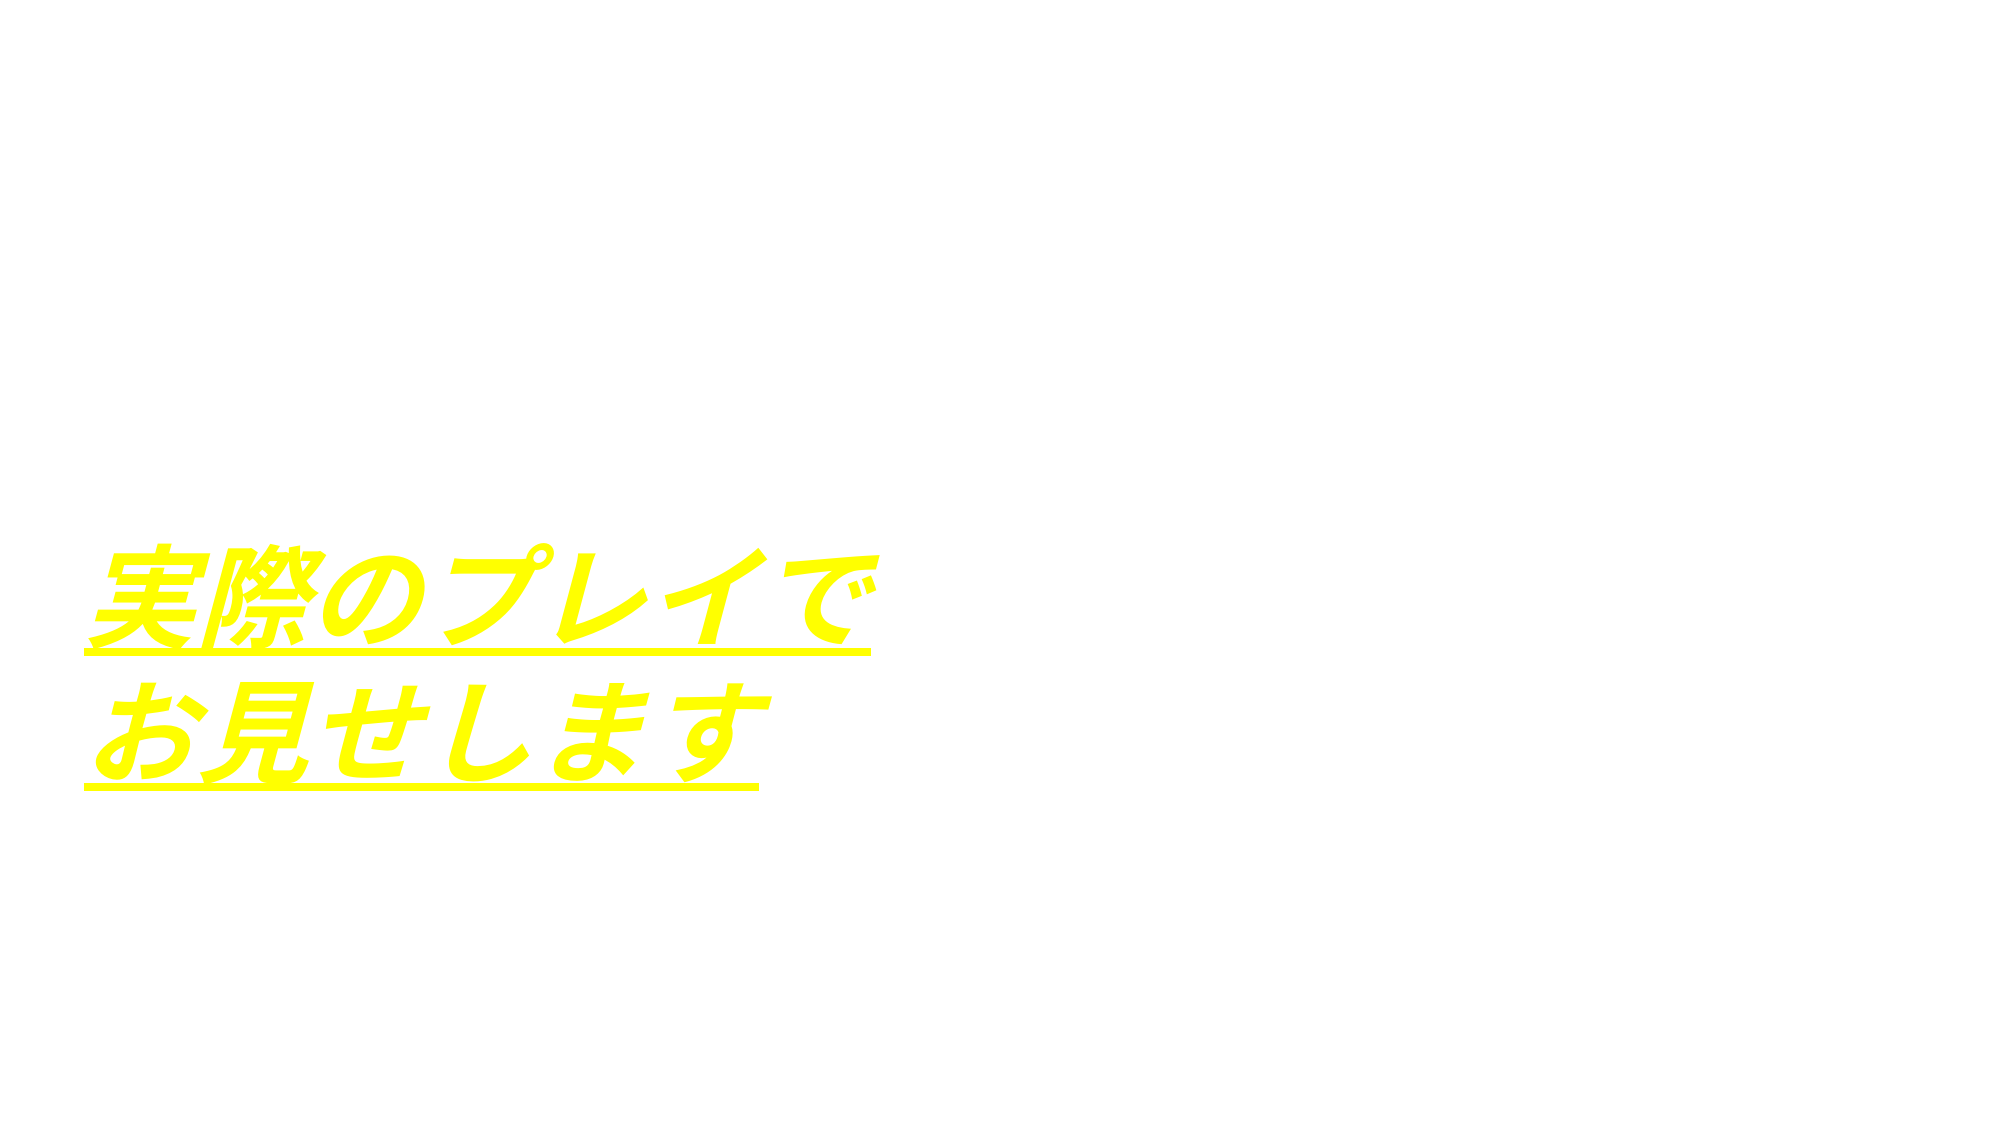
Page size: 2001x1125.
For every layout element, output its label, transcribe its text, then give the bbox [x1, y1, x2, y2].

text_box 実際のプレイで お見せします [69, 519, 1861, 805]
